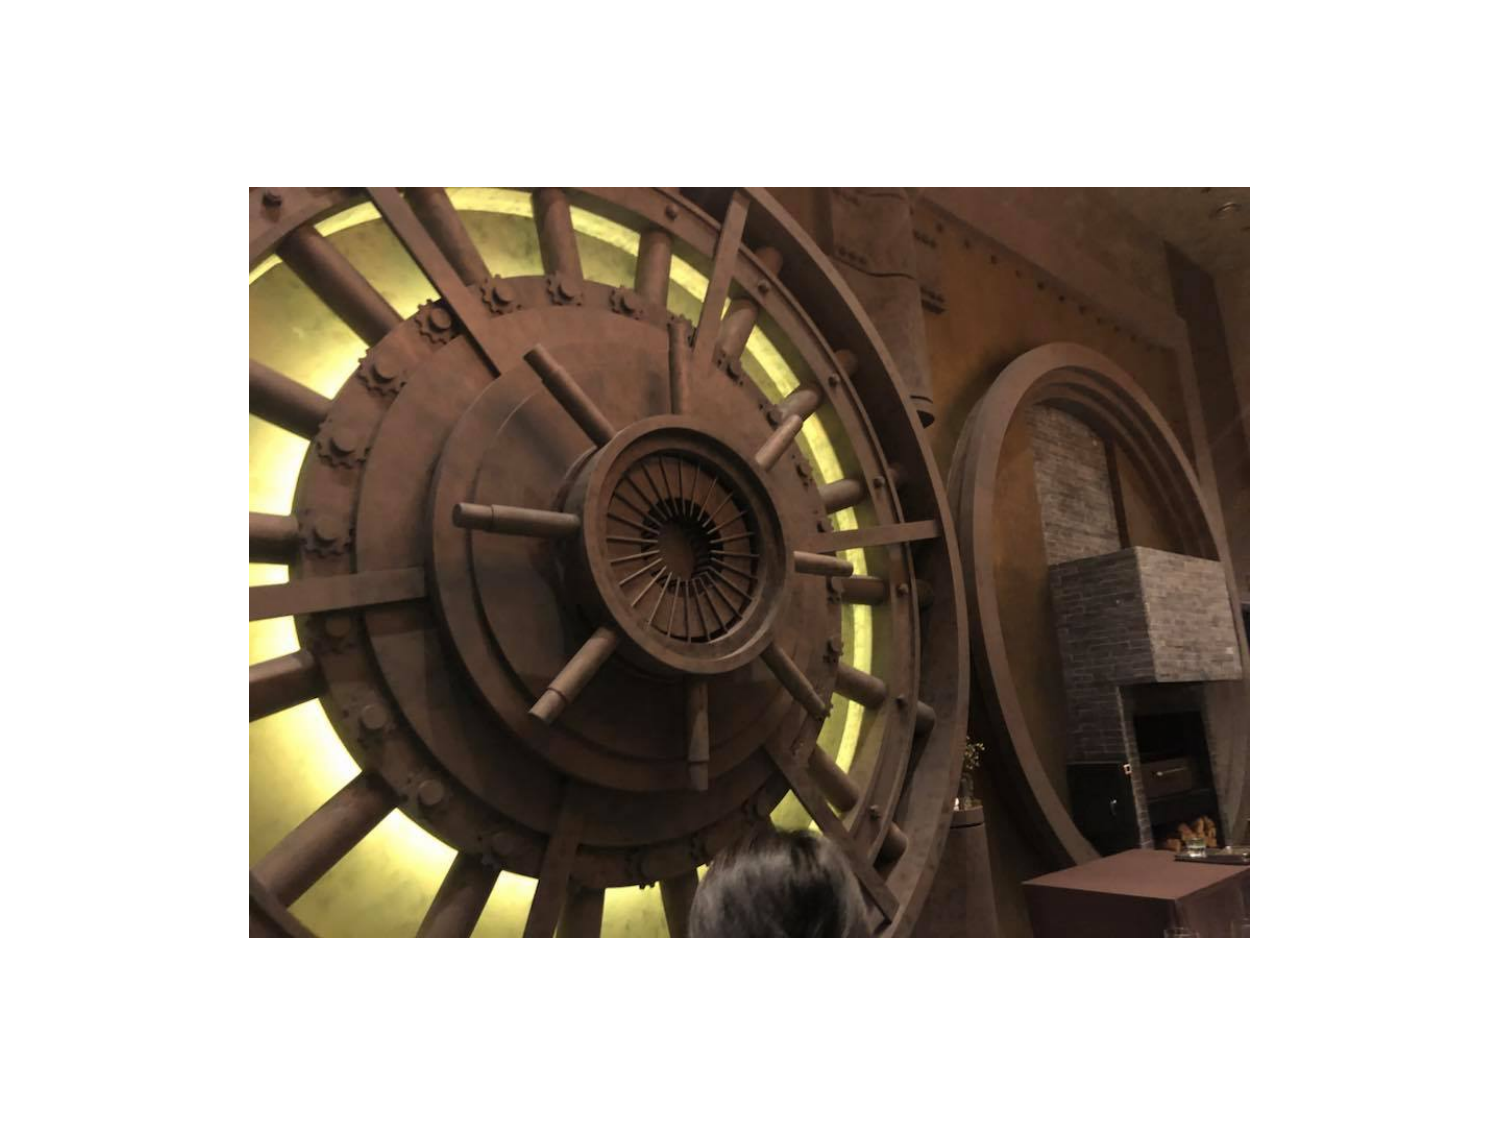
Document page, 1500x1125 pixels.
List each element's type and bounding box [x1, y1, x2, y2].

picture [249, 187, 1251, 938]
